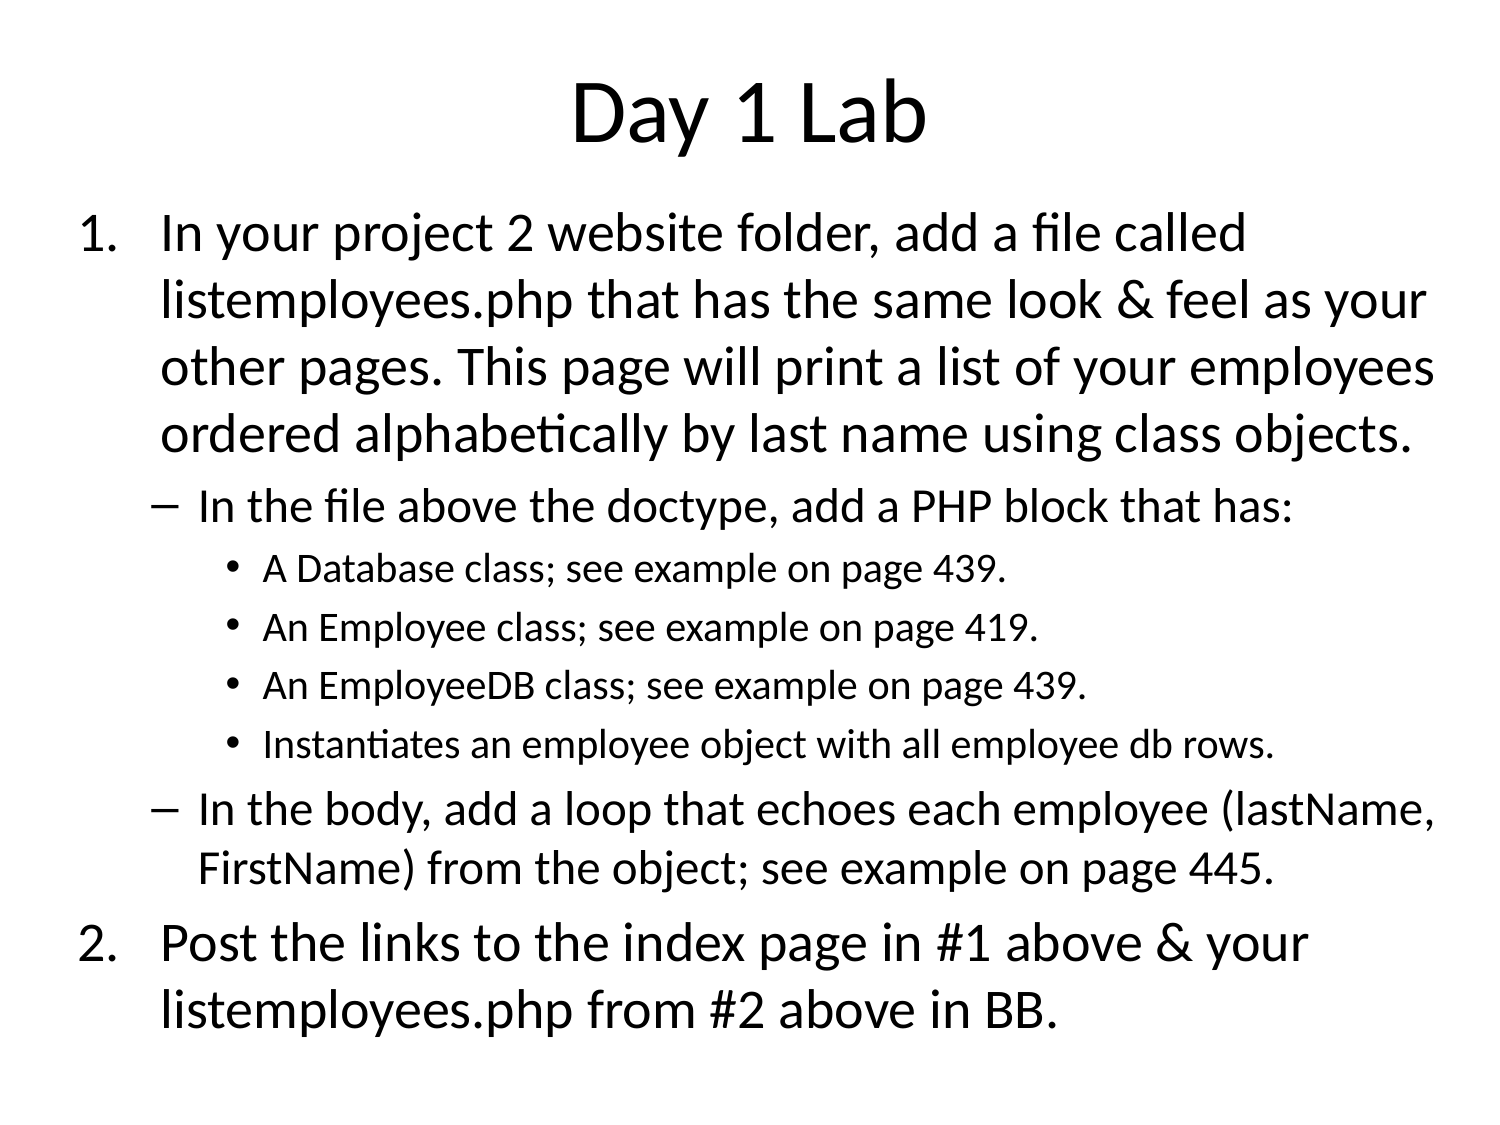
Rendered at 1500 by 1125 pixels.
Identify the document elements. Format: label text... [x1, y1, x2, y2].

title Day 1 Lab [37, 12, 1463, 200]
list In your project 2 website folder, add a file called listemployees.php that has the same look & feel as your other pages. This page will print a list of your employees ordered alphabetically by last name using class objects. In the file above the doctype, add a PHP block that has: A Database class; see example on page 439. An Employee class; see example on page 419. An EmployeeDB class; see example on page 439. Instantiates an employee object with all employee db rows. In the body, add a loop that echoes each employee (lastName, FirstName) from the object; see example on page 445. Post the links to the index page in #1 above & your listemployees.php from #2 above in BB. [62, 187, 1467, 1075]
